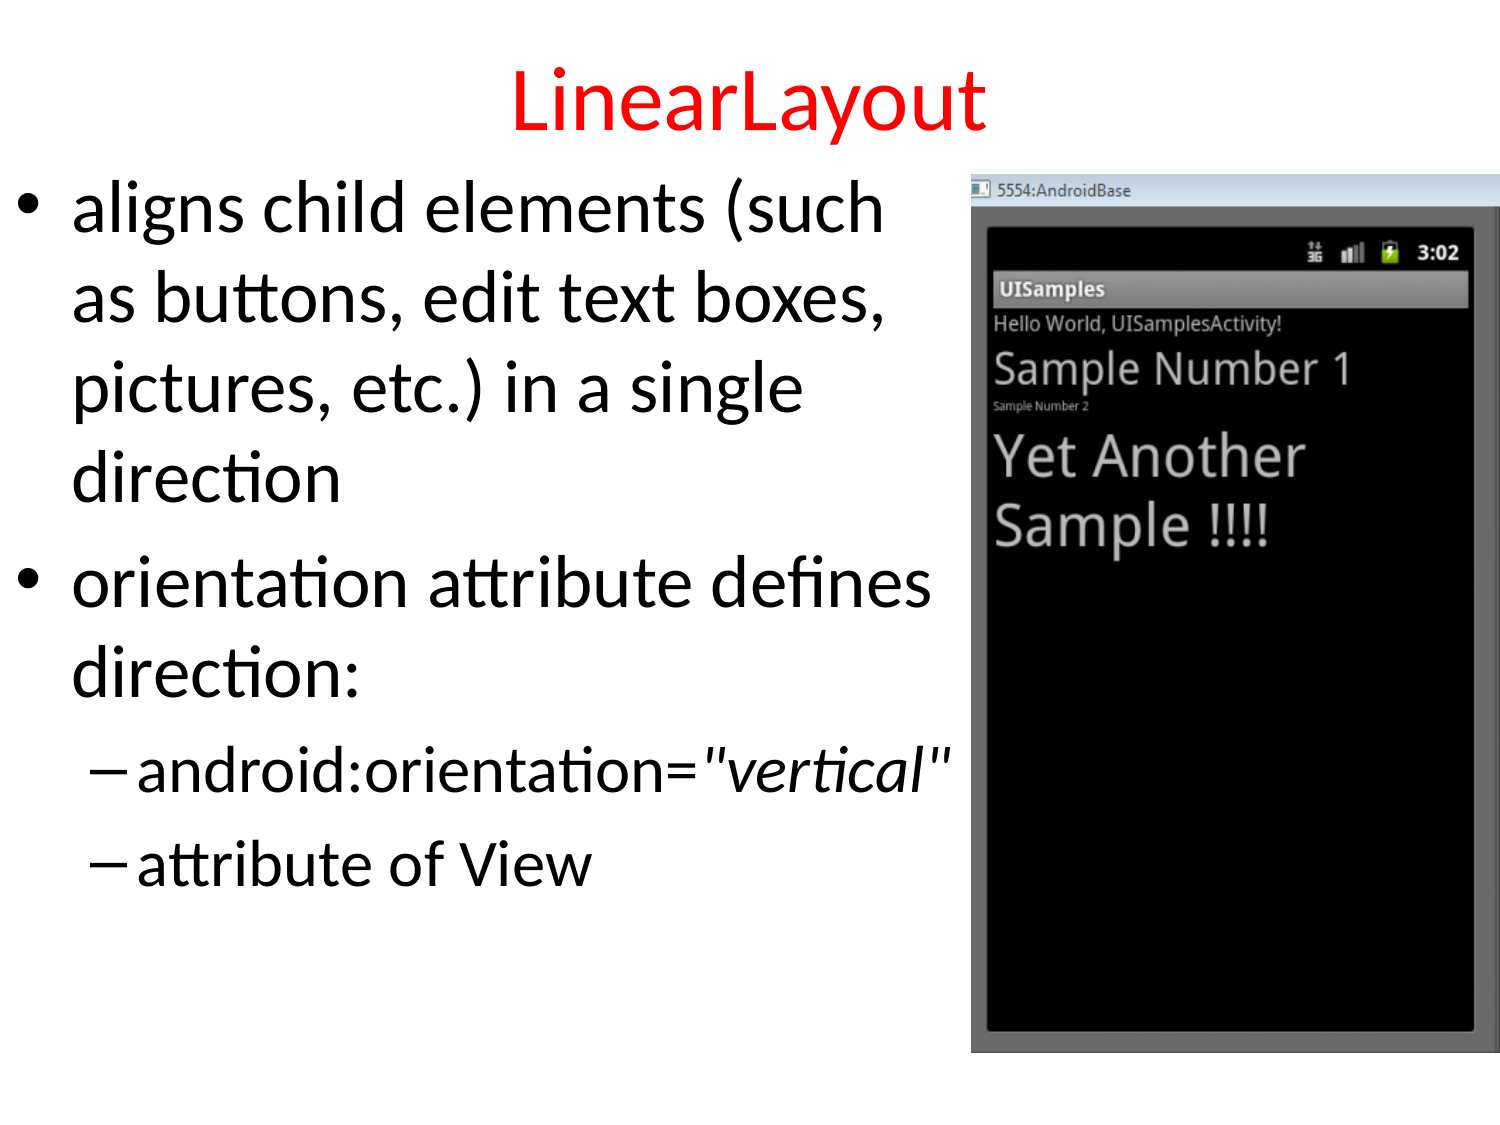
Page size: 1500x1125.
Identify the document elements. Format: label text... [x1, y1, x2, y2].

list aligns child elements (such as buttons, edit text boxes, pictures, etc.) in a single direction orientation attribute defines direction: android:orientation="vertical" attribute of View [0, 149, 972, 1100]
title LinearLayout [75, 0, 1425, 173]
picture [970, 174, 1500, 1053]
